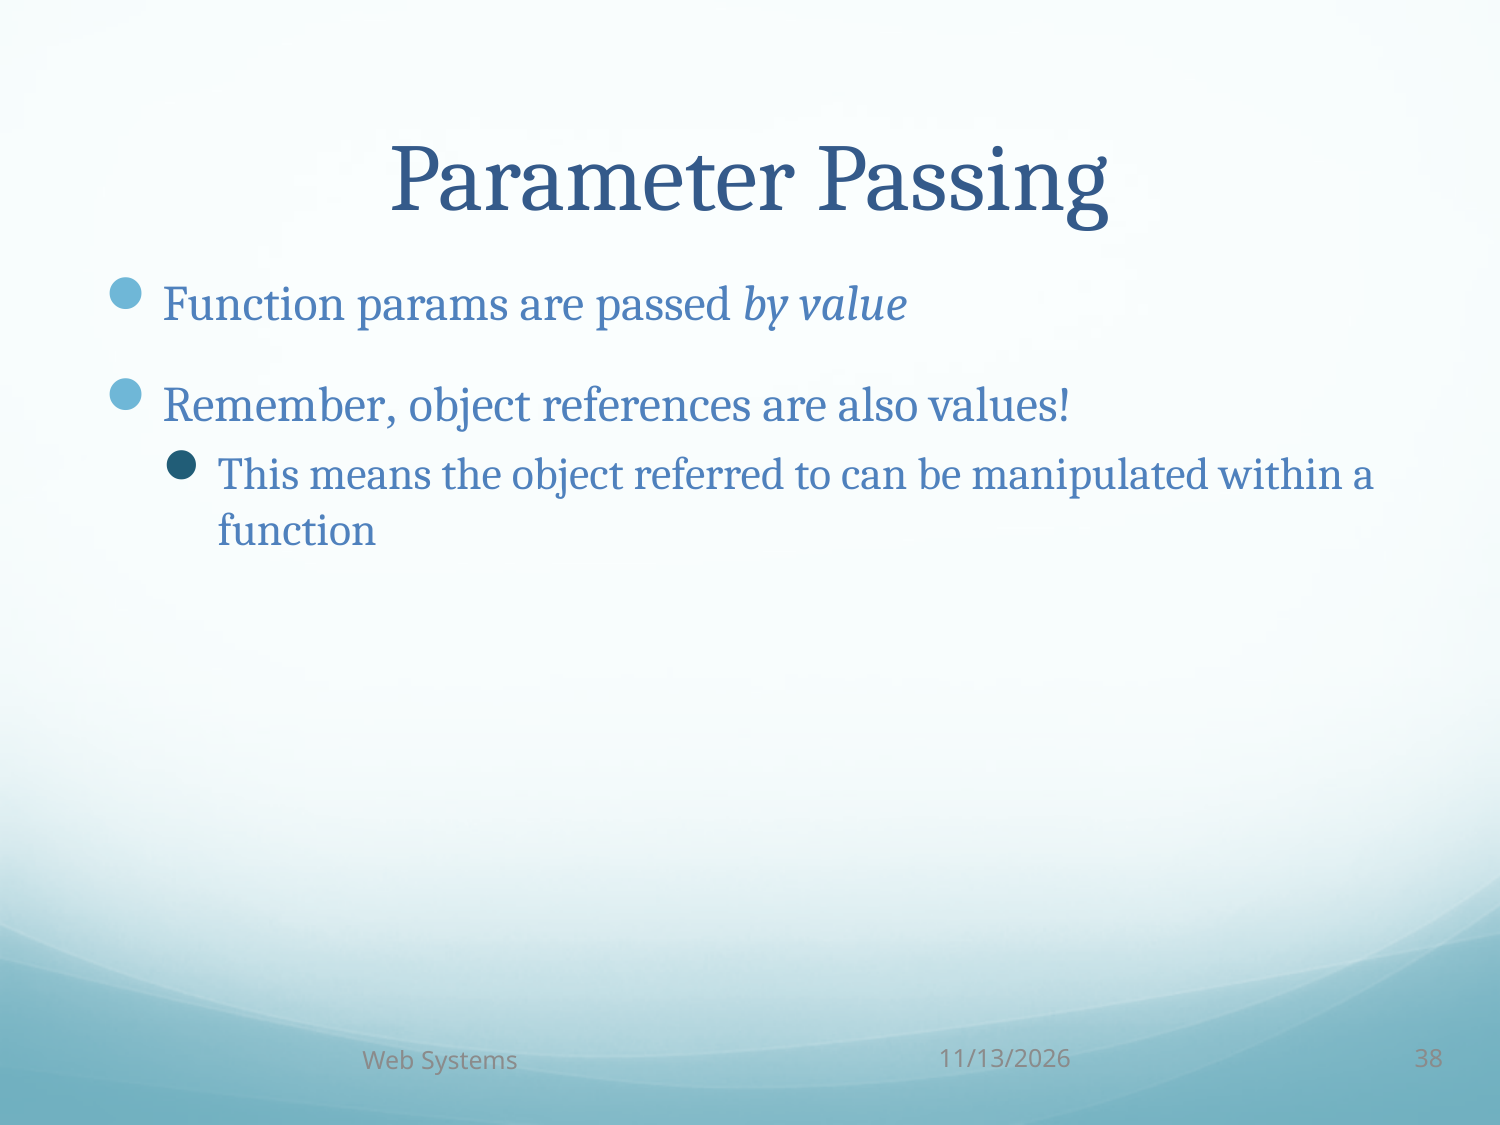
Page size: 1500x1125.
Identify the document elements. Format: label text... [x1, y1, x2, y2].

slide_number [923, 1029, 1274, 1090]
slide_number 38 [1295, 1029, 1459, 1090]
title Parameter Passing [90, 17, 1410, 237]
list Function params are passed by value Remember, object references are also values! This means the object referred to can be manipulated within a function [90, 262, 1410, 975]
footer Web Systems [43, 1029, 838, 1090]
